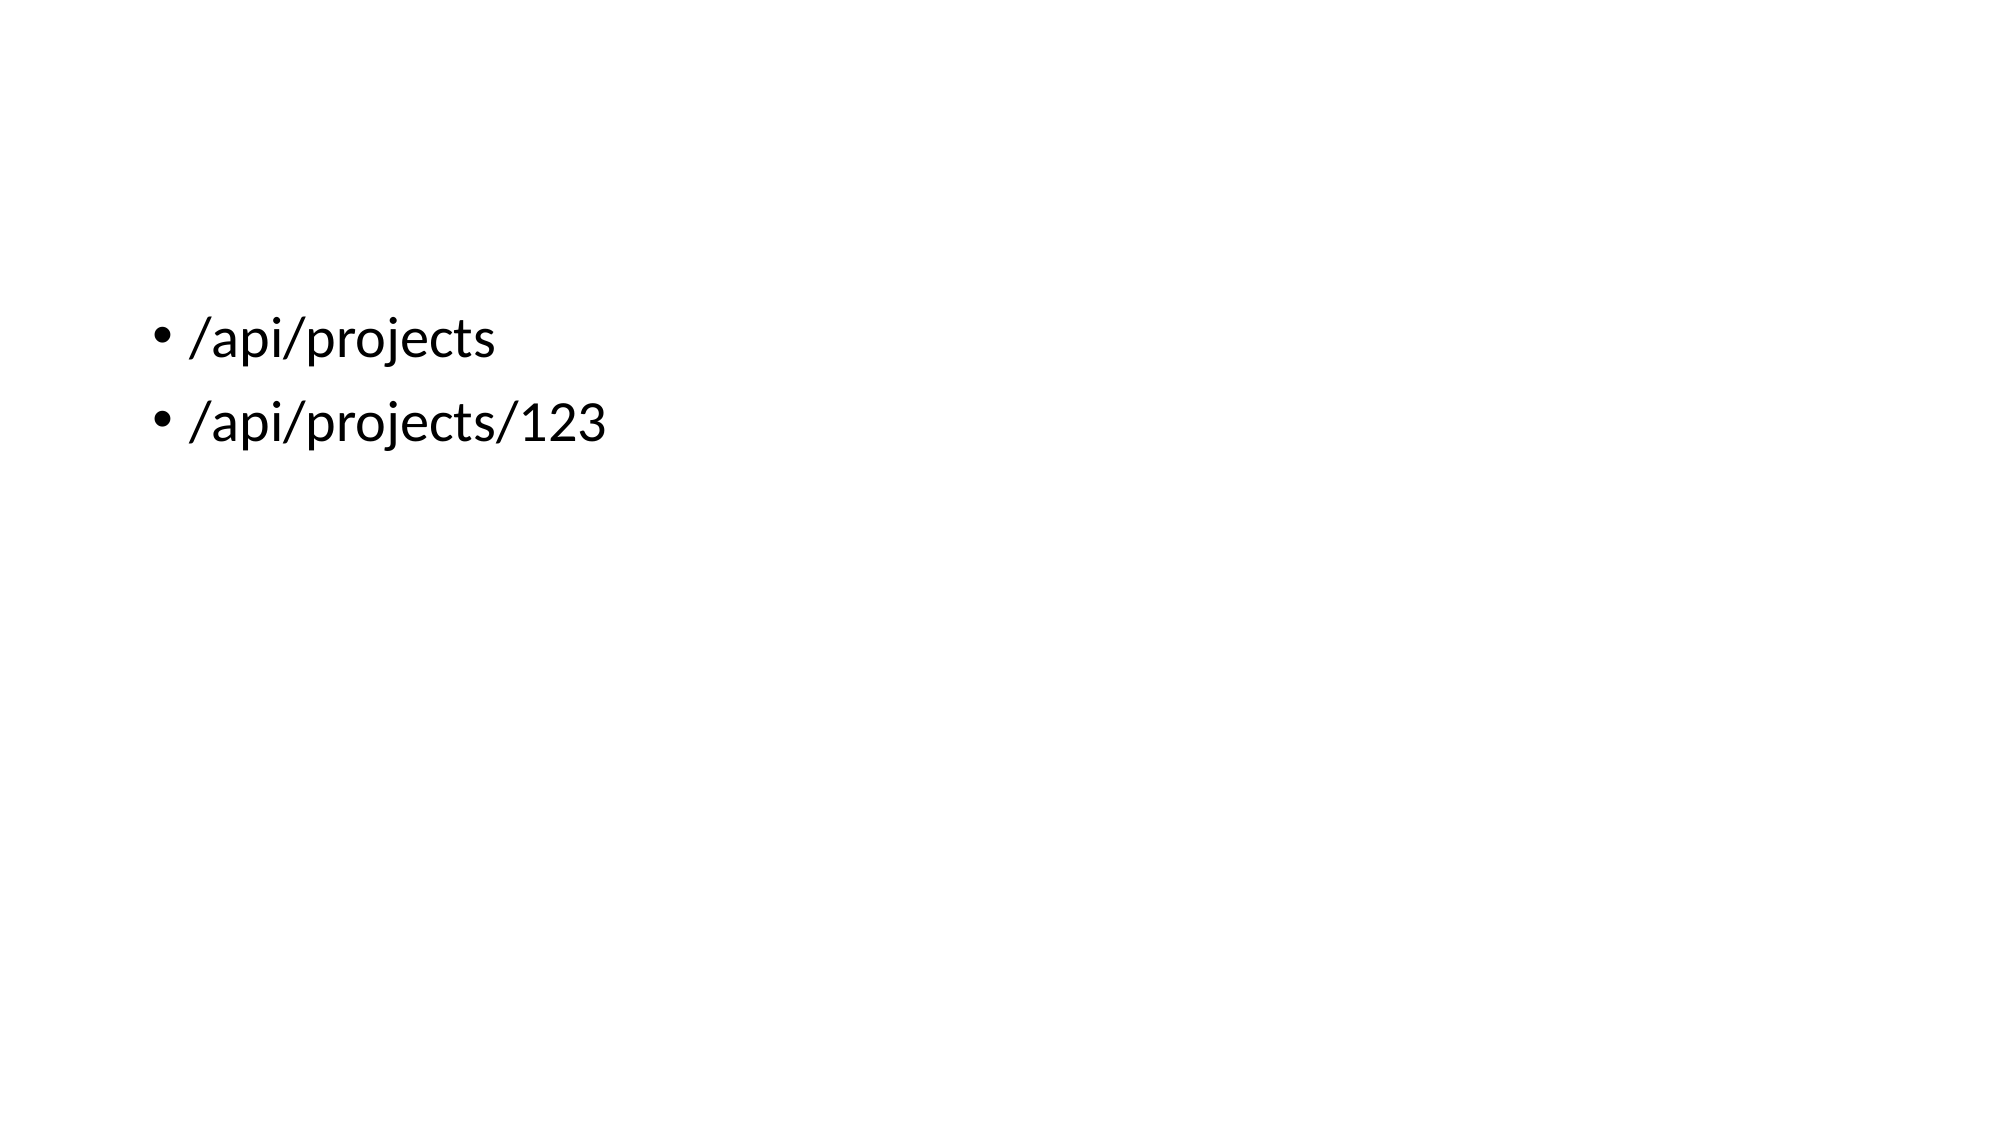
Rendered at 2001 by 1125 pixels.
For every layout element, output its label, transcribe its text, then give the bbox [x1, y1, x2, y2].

list /api/projects /api/projects/123 [137, 299, 1863, 1014]
